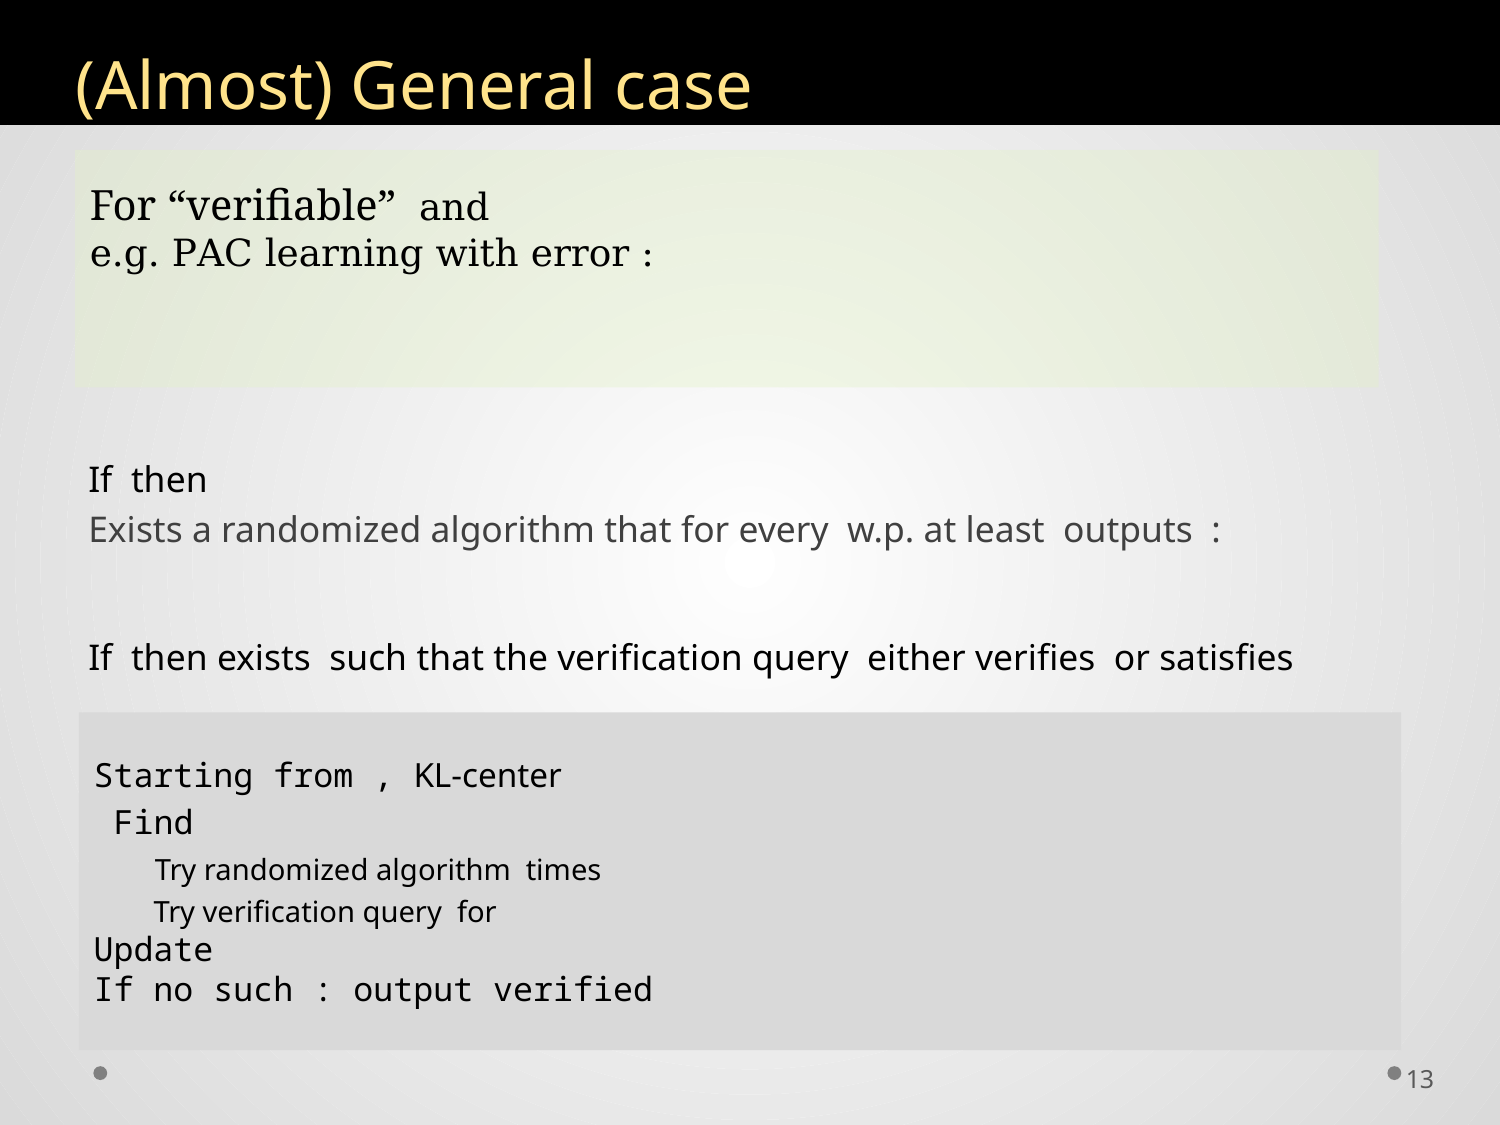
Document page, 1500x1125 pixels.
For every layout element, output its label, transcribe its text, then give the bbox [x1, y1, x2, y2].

slide_number 13 [1401, 1050, 1494, 1110]
title (Almost) General case [0, 0, 1500, 125]
